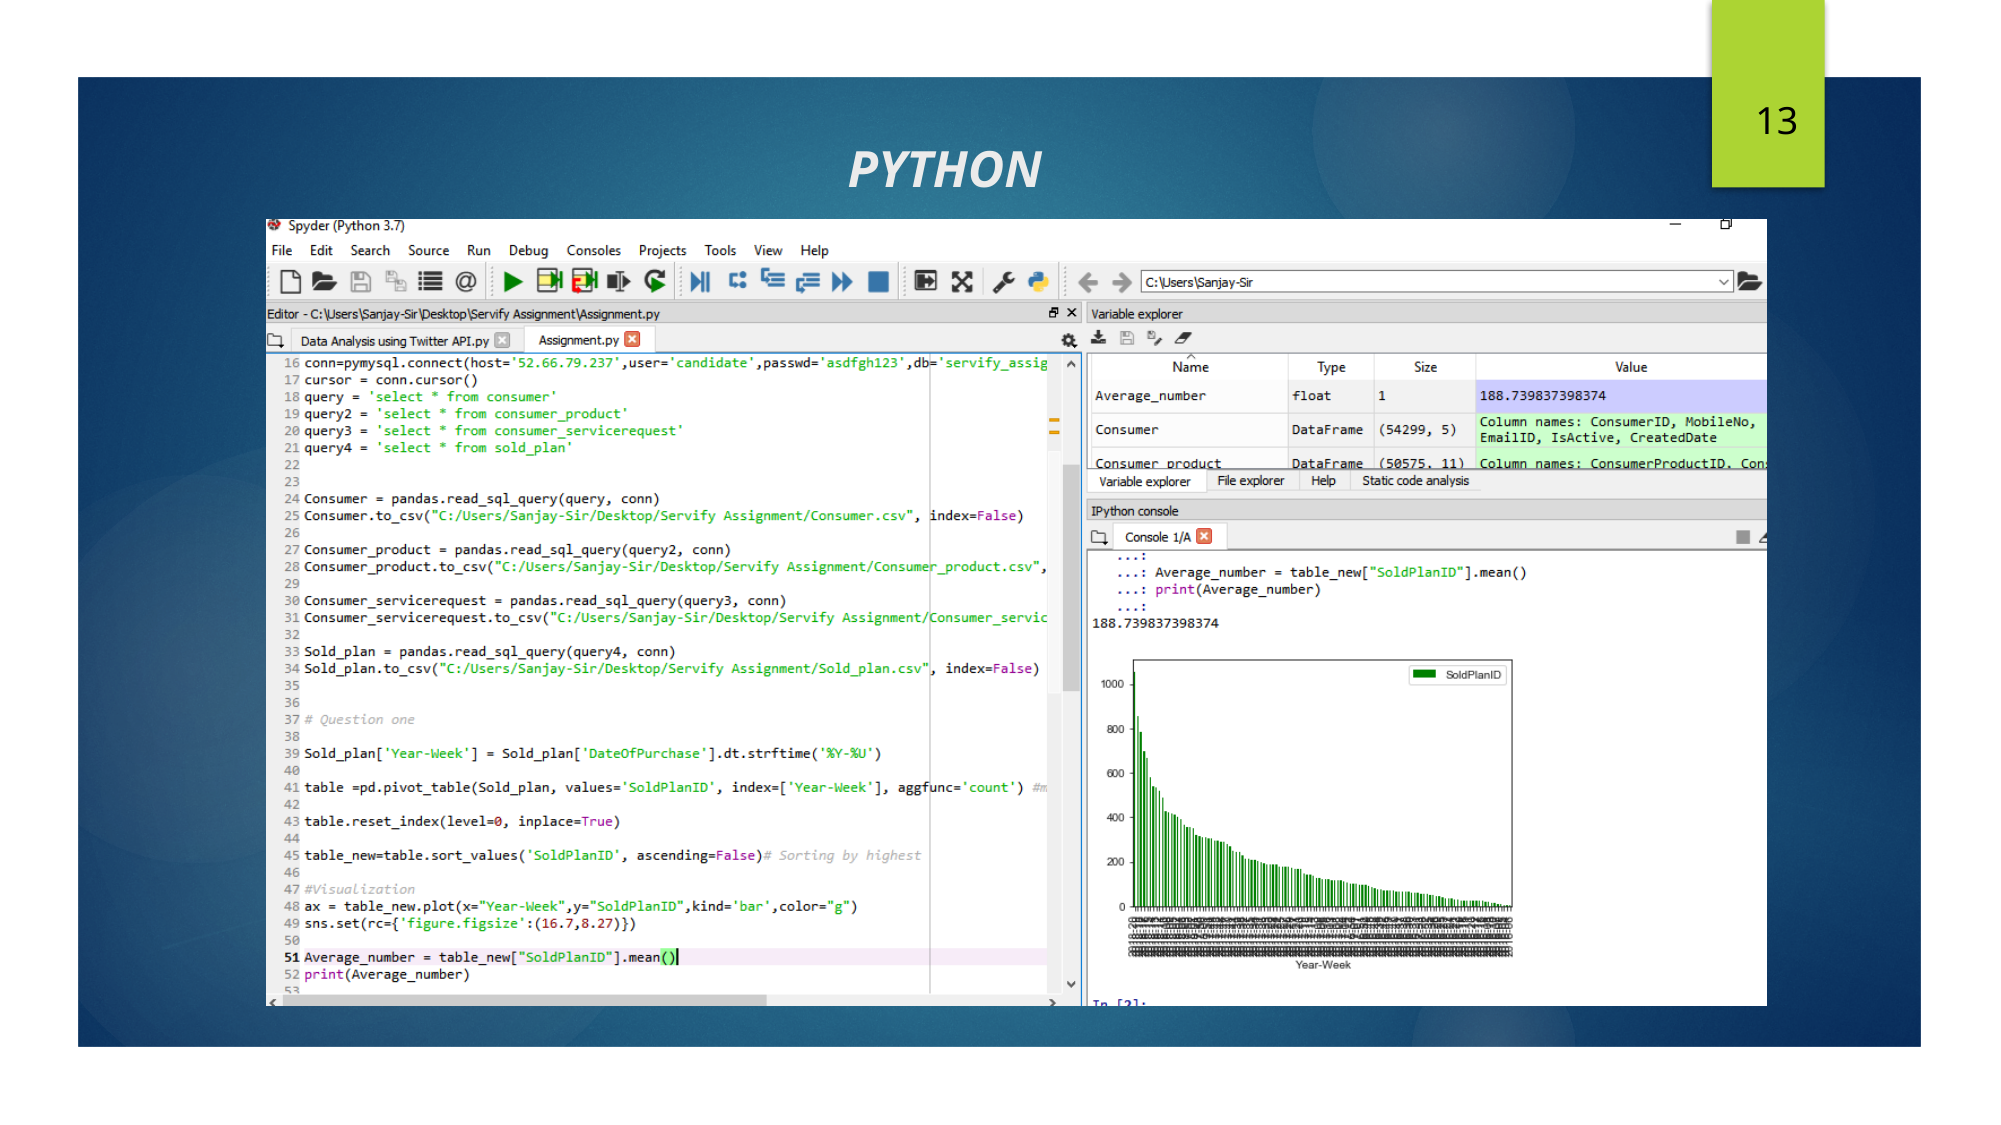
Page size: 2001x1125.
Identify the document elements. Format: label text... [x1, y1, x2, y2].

picture [265, 219, 1767, 1006]
text_box 13 [1740, 89, 1814, 150]
title PYTHON [832, 107, 1175, 205]
subtitle [116, 228, 1826, 1031]
